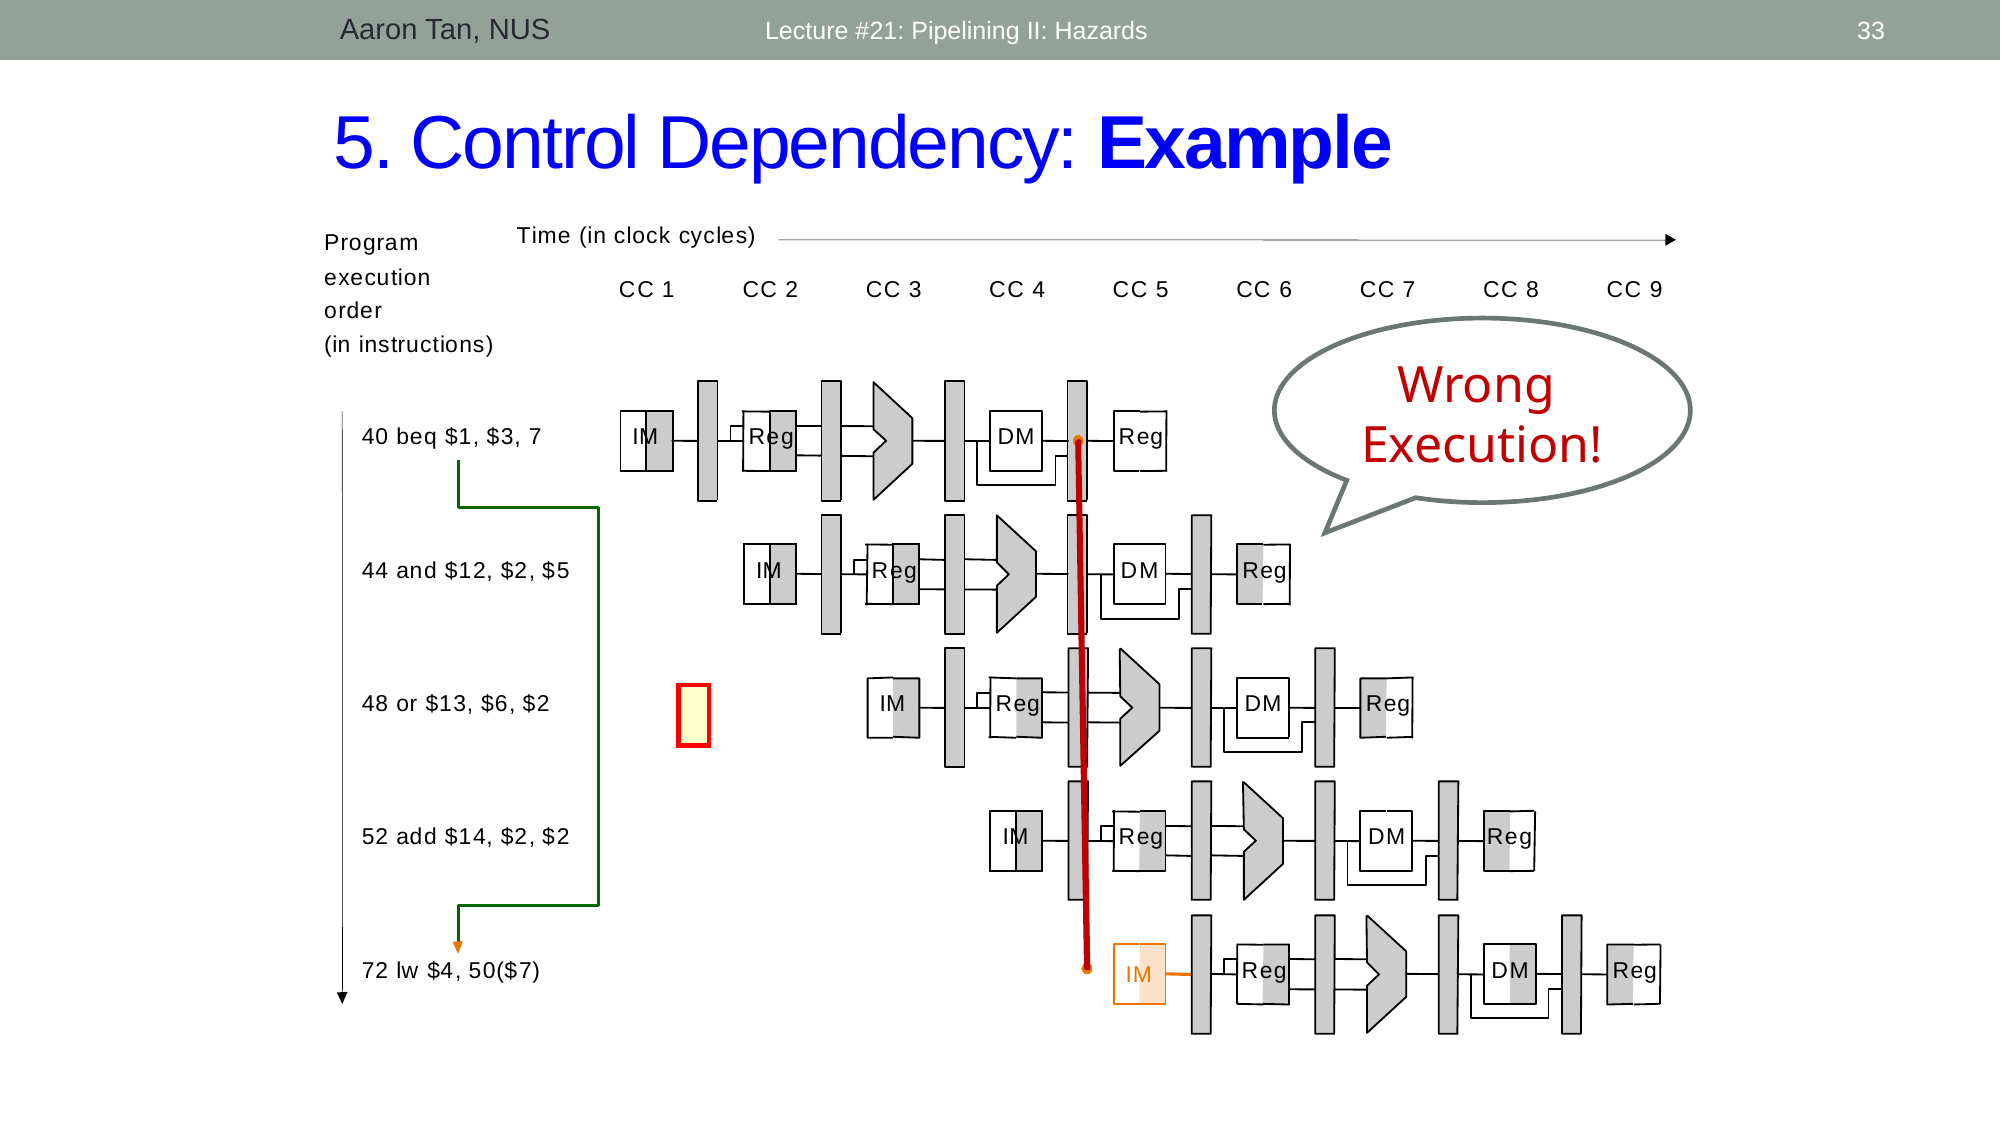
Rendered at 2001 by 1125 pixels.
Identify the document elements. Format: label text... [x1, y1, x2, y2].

footer Lecture #21: Pipelining II: Hazards [800, 3, 1650, 57]
text_box Wrong Execution! [1684, 387, 1691, 433]
slide_number Aaron Tan, NUS [324, 3, 800, 57]
title 5. Control Dependency: Example [318, 86, 1700, 192]
slide_number 33 [1744, 3, 1900, 57]
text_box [323, 220, 1676, 1035]
